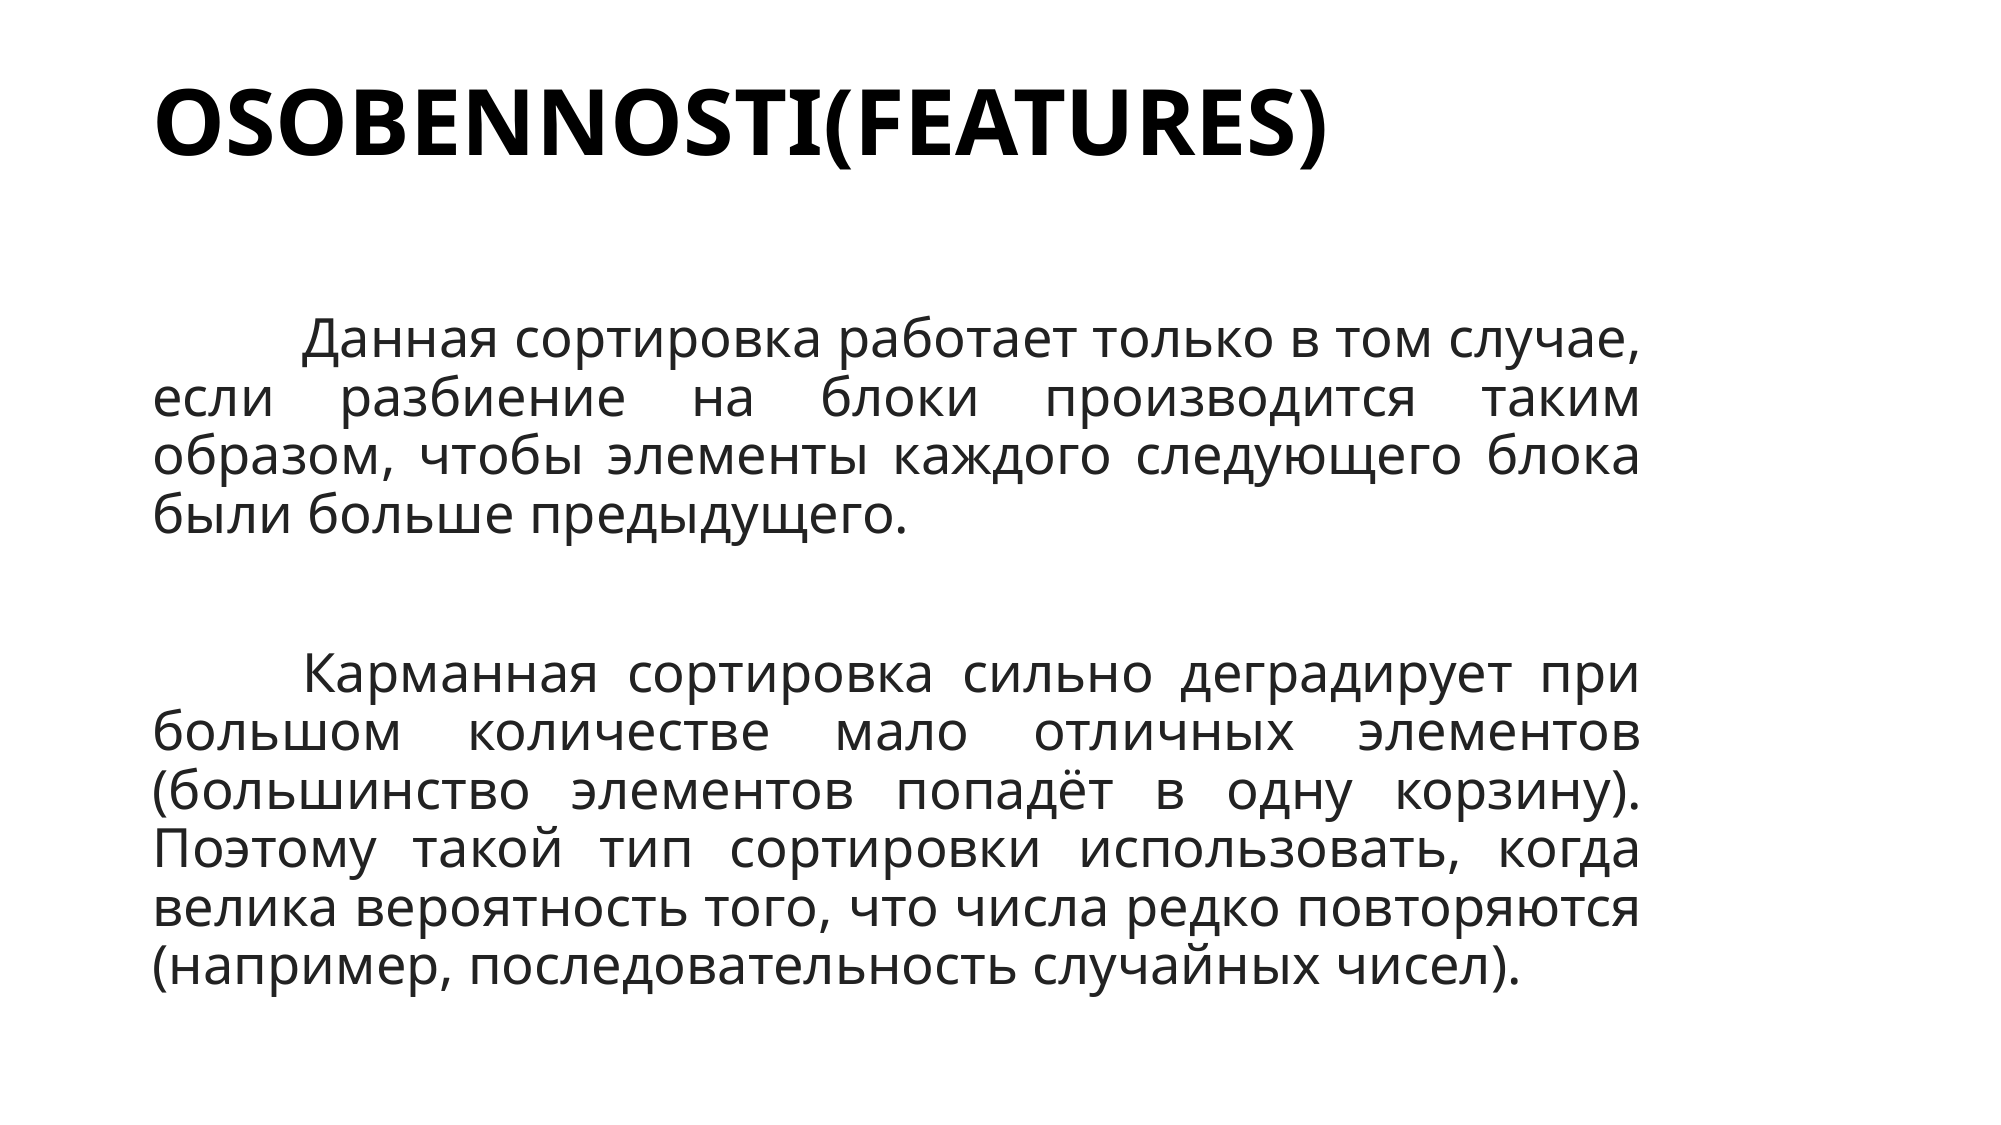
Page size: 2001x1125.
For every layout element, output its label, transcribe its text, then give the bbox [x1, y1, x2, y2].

list Данная сортировка работает только в том случае, если разбиение на блоки производится таким образом, чтобы элементы каждого следующего блока были больше предыдущего. Карманная сортировка сильно деградирует при большом количестве мало отличных элементов (большинство элементов попадёт в одну корзину). Поэтому такой тип сортировки использовать, когда велика вероятность того, что числа редко повторяются (например, последовательность случайных чисел). [137, 299, 1659, 1014]
title OSOBENNOSTI(FEATURES) [137, 59, 1863, 193]
